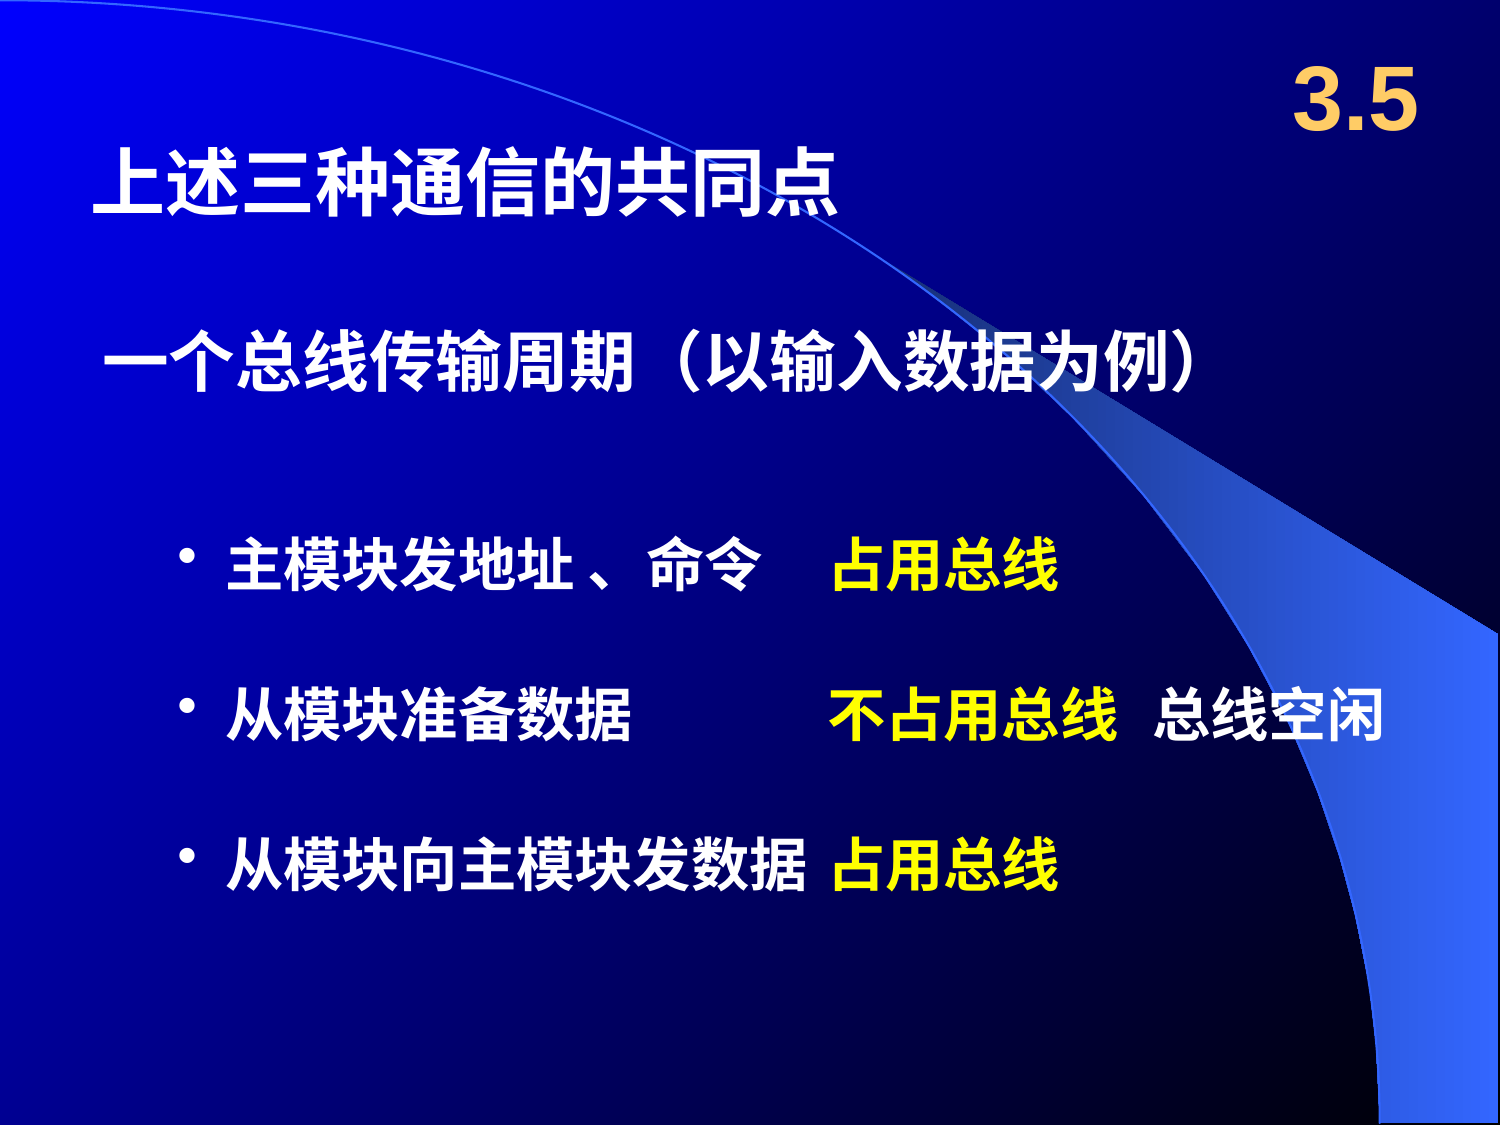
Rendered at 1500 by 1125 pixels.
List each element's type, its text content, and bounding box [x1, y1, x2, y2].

text_box 3.5 [1262, 24, 1450, 163]
text_box 主模块发地址 、命令 [162, 520, 812, 606]
text_box 不占用总线 [812, 670, 1313, 756]
text_box 从模块向主模块发数据 [162, 820, 812, 906]
text_box 占用总线 [812, 520, 1288, 606]
text_box 占用总线 [812, 820, 1263, 906]
text_box 总线空闲 [1313, 670, 1500, 756]
text_box 从模块准备数据 [162, 670, 812, 756]
text_box 上述三种通信的共同点 [75, 127, 855, 233]
text_box 一个总线传输周期（以输入数据为例） [87, 312, 1438, 408]
